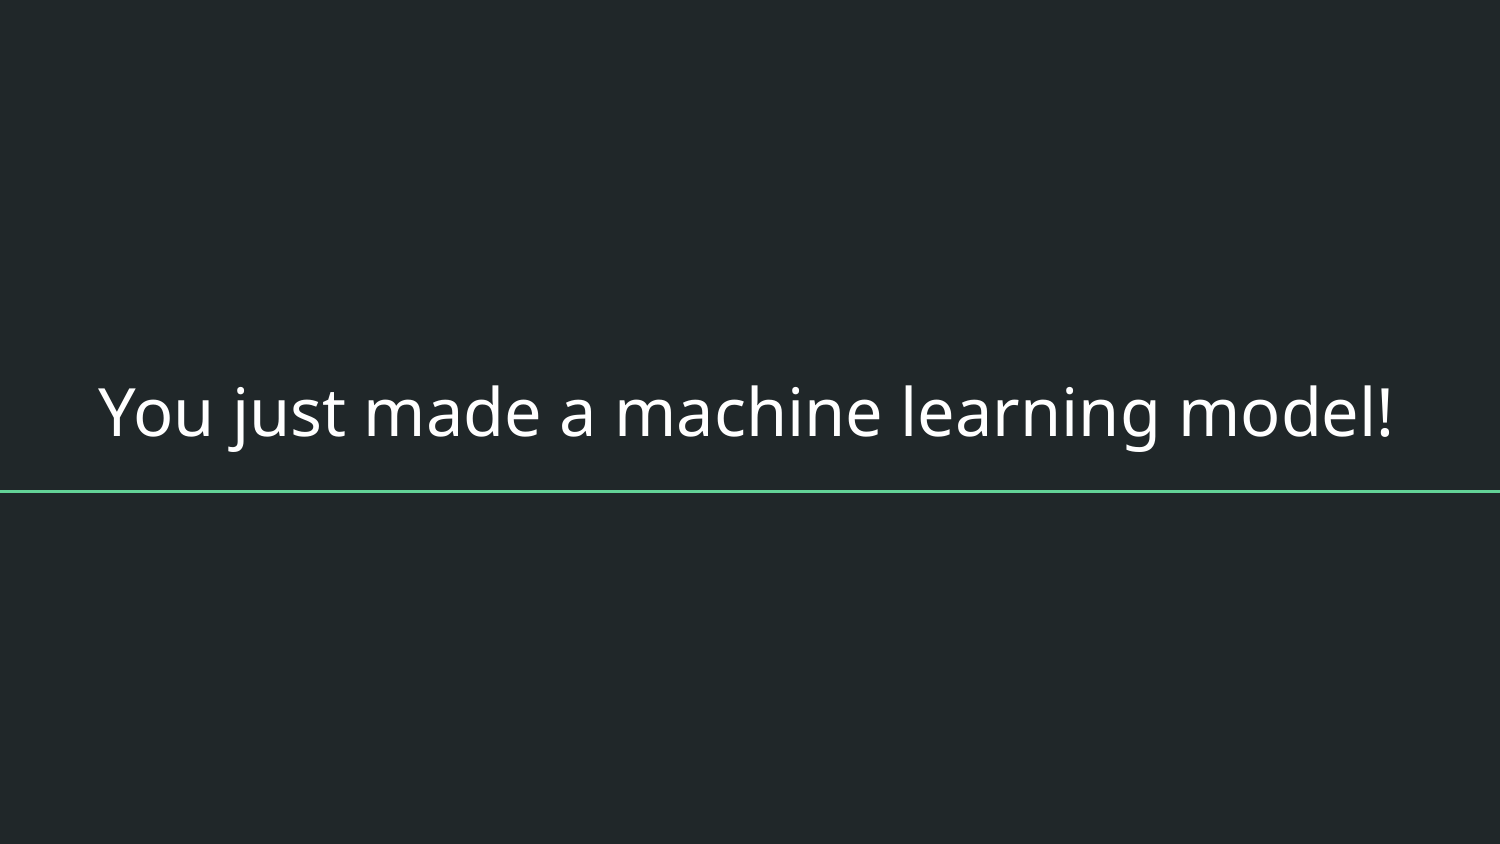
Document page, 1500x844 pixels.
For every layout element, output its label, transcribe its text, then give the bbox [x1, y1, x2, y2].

title You just made a machine learning model! [83, 337, 1417, 466]
